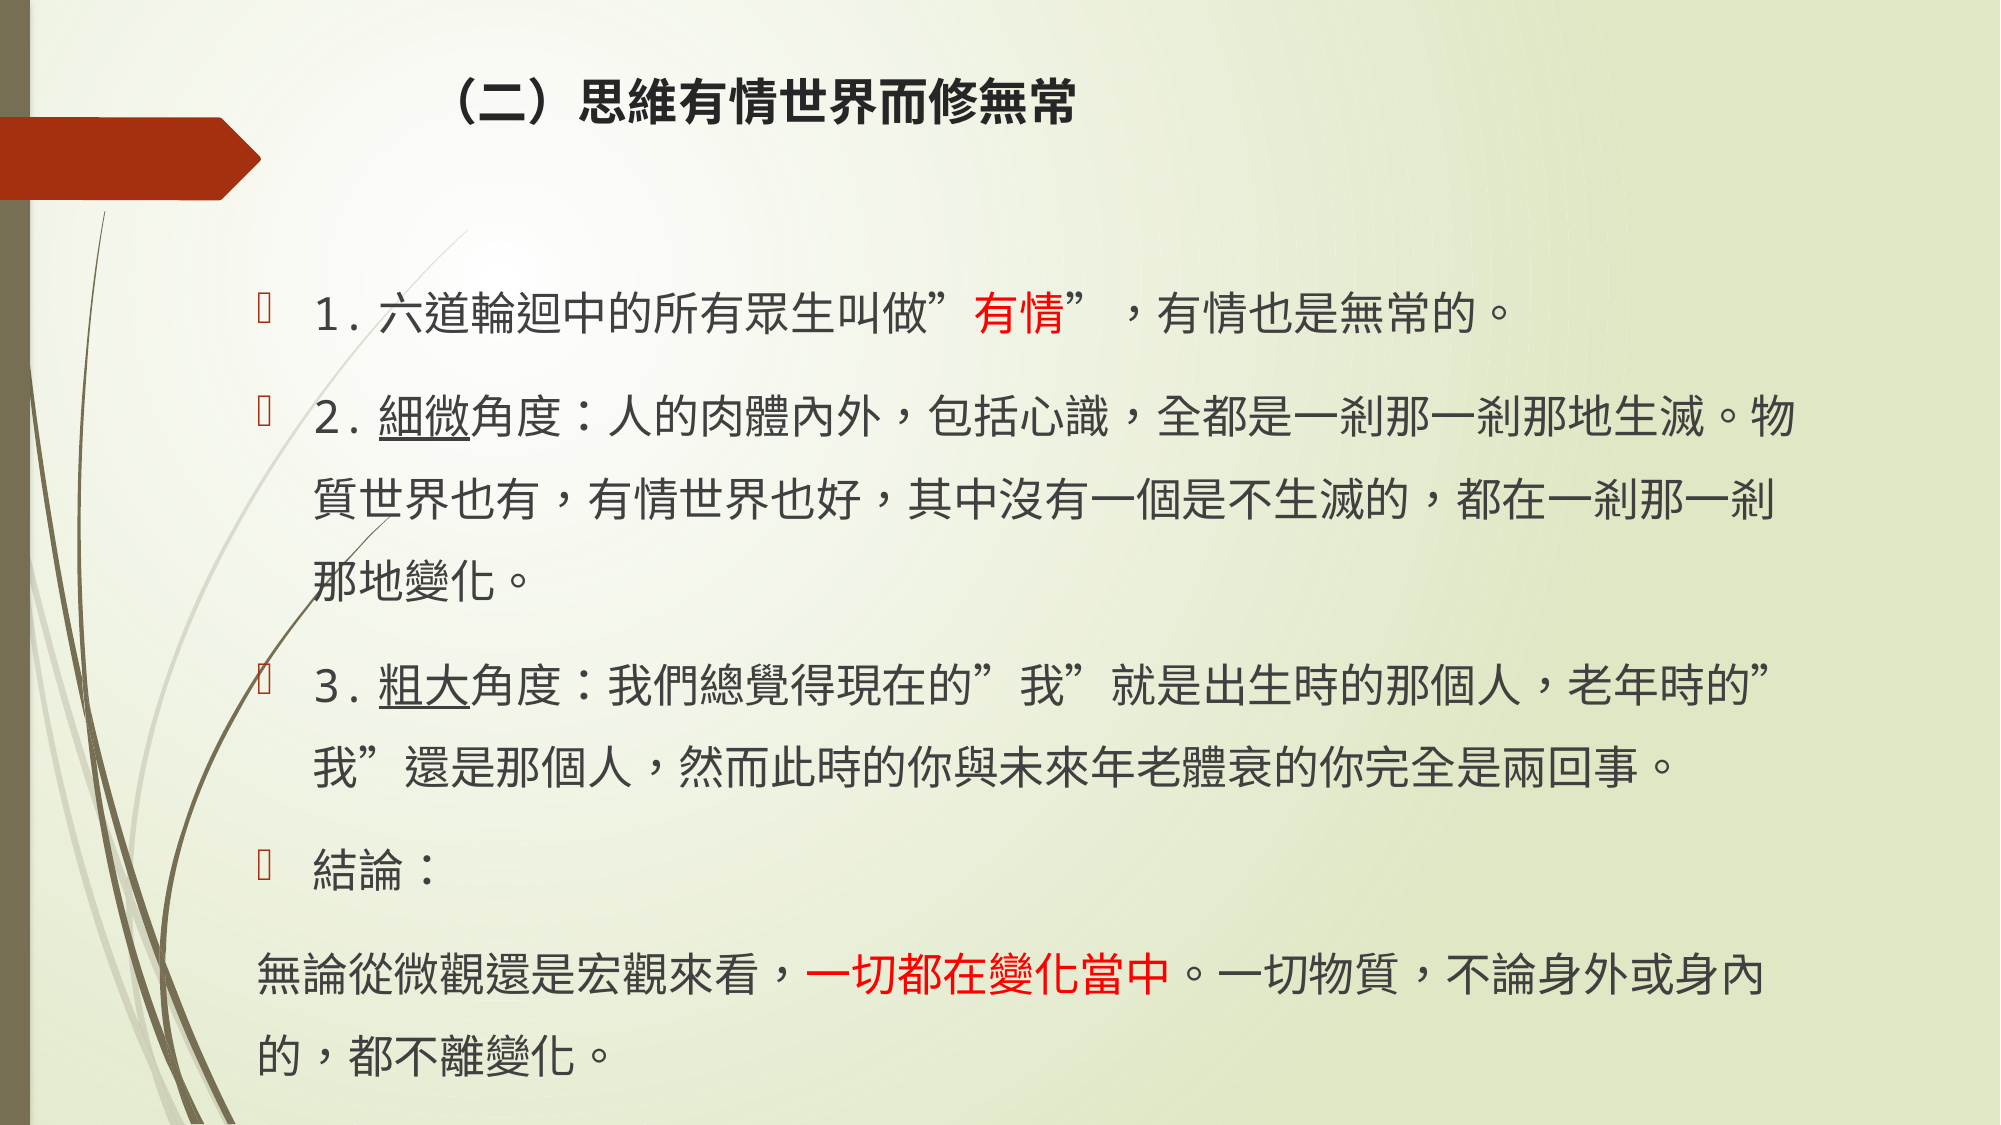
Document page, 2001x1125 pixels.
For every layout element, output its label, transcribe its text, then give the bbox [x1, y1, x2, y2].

list 1.六道輪迴中的所有眾生叫做”有情”，有情也是無常的。 2.細微角度：人的肉體內外，包括心識，全都是一剎那一剎那地生滅。物質世界也有，有情世界也好，其中沒有一個是不生滅的，都在一剎那一剎那地變化。 3.粗大角度：我們總覺得現在的”我”就是出生時的那個人，老年時的”我”還是那個人，然而此時的你與未來年老體衰的你完全是兩回事。 結論： 無論從微觀還是宏觀來看，一切都在變化當中。一切物質，不論身外或身內的，都不離變化。 [241, 249, 1817, 1080]
title （二）思維有情世界而修無常 [412, 62, 1875, 273]
